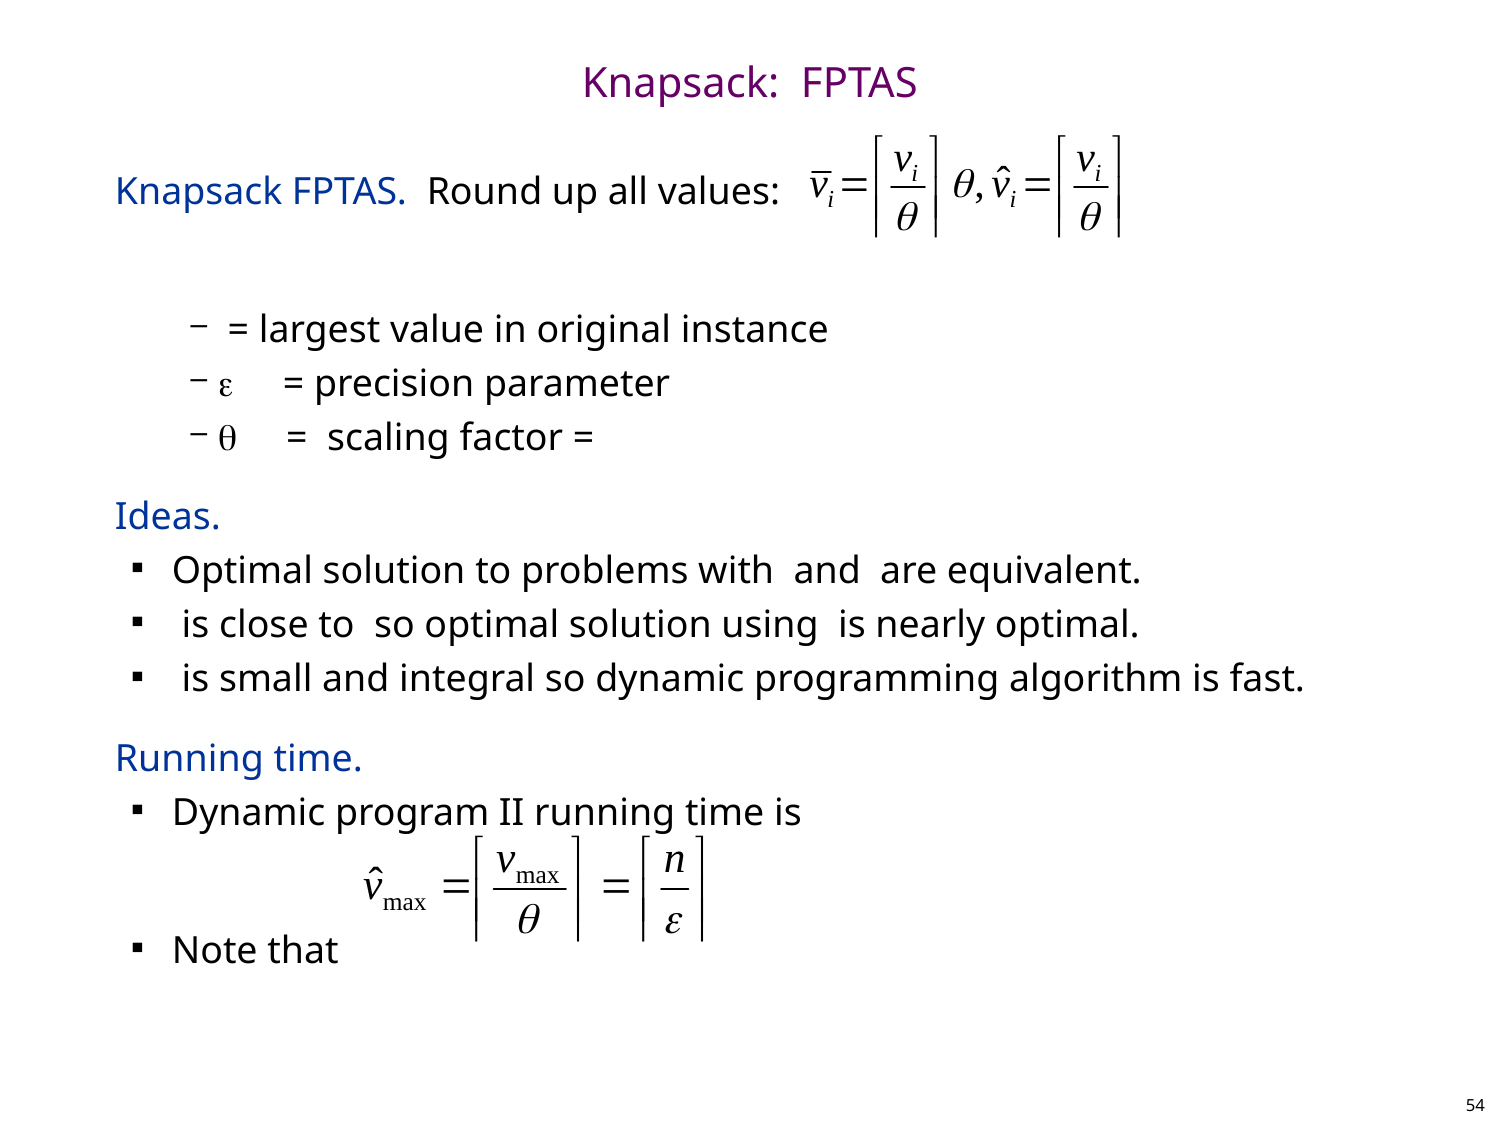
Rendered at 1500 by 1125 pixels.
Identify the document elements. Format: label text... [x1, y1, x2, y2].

slide_number 54 [1187, 1087, 1500, 1125]
title Knapsack: FPTAS [0, 50, 1500, 125]
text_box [356, 826, 719, 951]
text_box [803, 127, 1136, 247]
